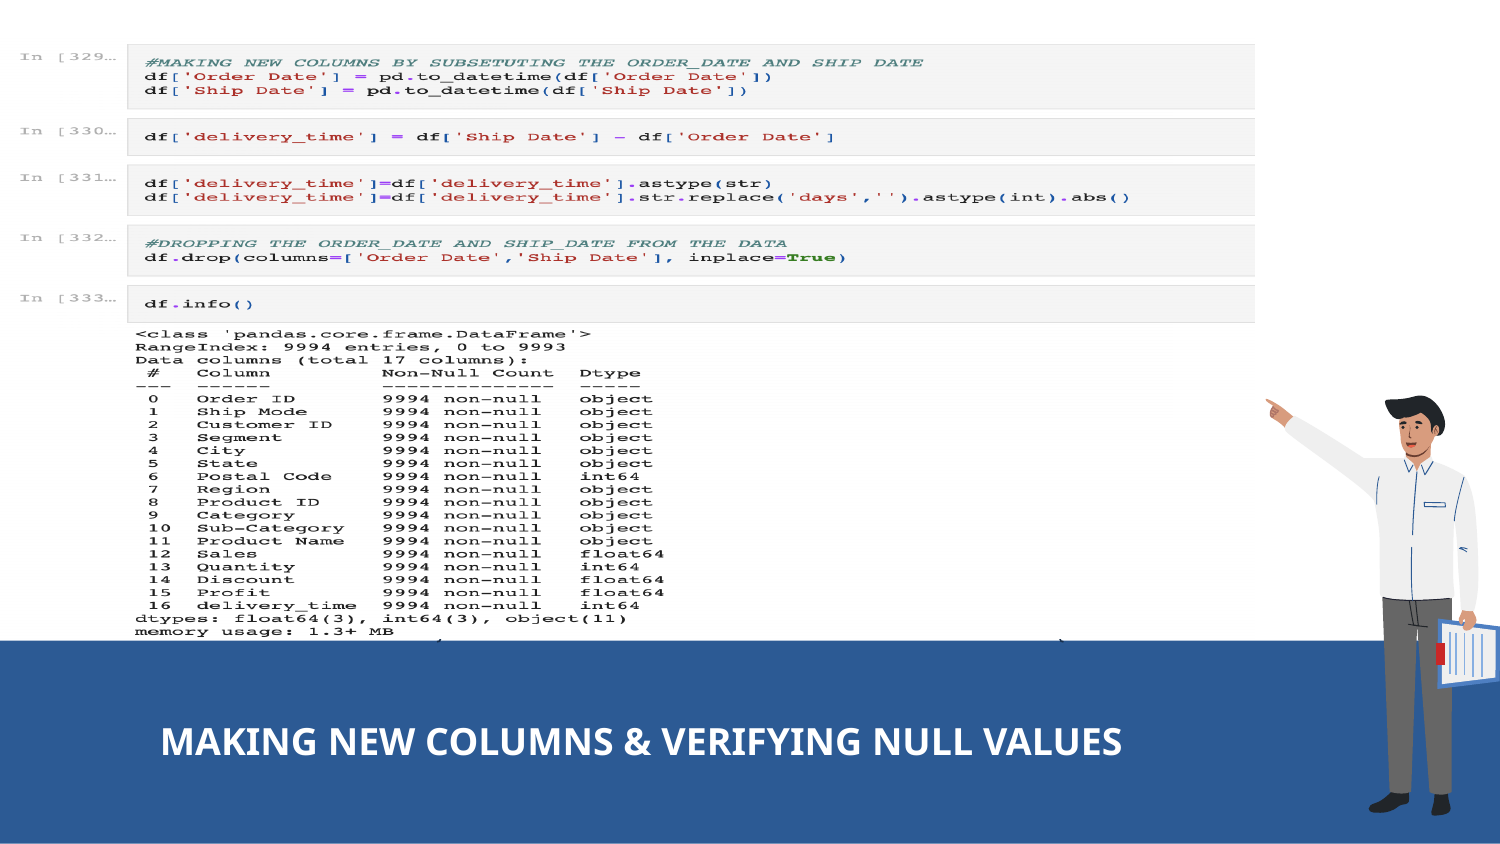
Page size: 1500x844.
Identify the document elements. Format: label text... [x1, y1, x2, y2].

title MAKING NEW COLUMNS & VERIFYING NULL VALUES [144, 682, 1156, 798]
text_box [1264, 392, 1500, 816]
picture [0, 34, 1255, 639]
